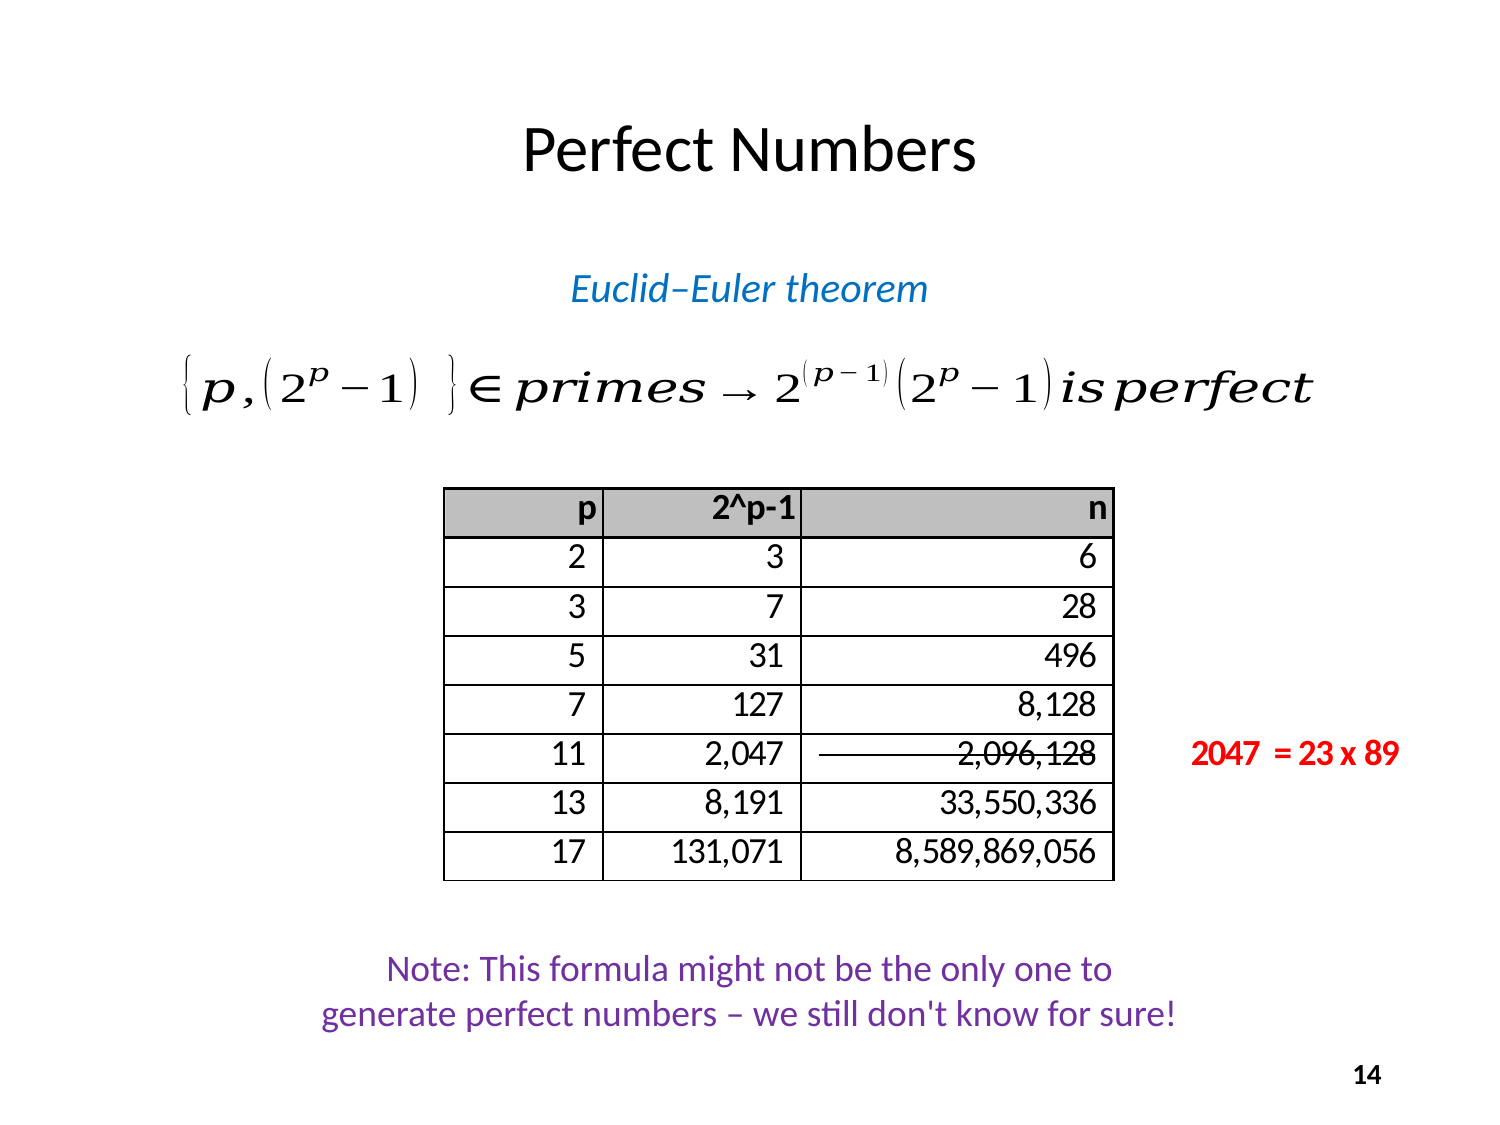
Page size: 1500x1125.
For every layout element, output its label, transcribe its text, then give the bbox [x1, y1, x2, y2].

picture [442, 487, 1431, 883]
title Perfect Numbers [103, 59, 1397, 241]
slide_number 14 [1059, 1042, 1397, 1103]
text_box Euclid–Euler theorem [515, 253, 985, 318]
text_box Note: This formula might not be the only one to generate perfect numbers – we still don't know for sure! [301, 936, 1199, 1042]
